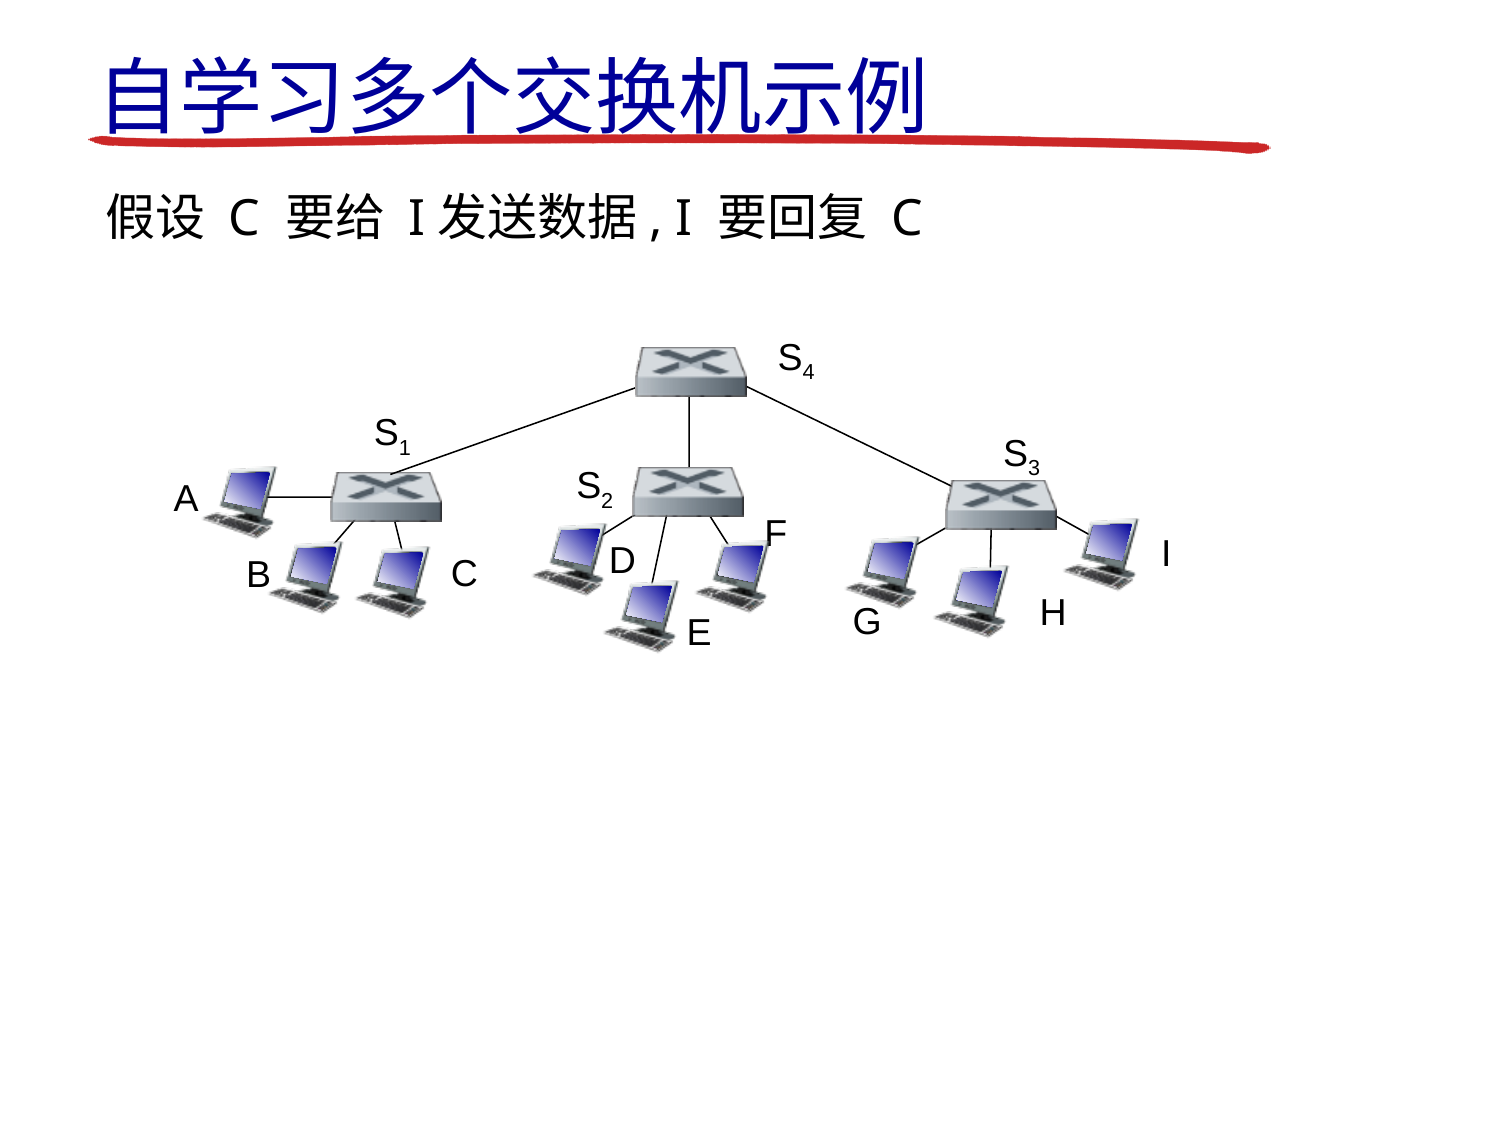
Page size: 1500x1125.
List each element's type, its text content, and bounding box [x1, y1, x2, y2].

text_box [156, 400, 385, 625]
title 自学习多个交换机示例 [81, 0, 1357, 188]
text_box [390, 325, 1188, 662]
picture [83, 129, 1284, 159]
list 假设 C 要给 I发送数据, I 要回复 C [90, 186, 1366, 950]
